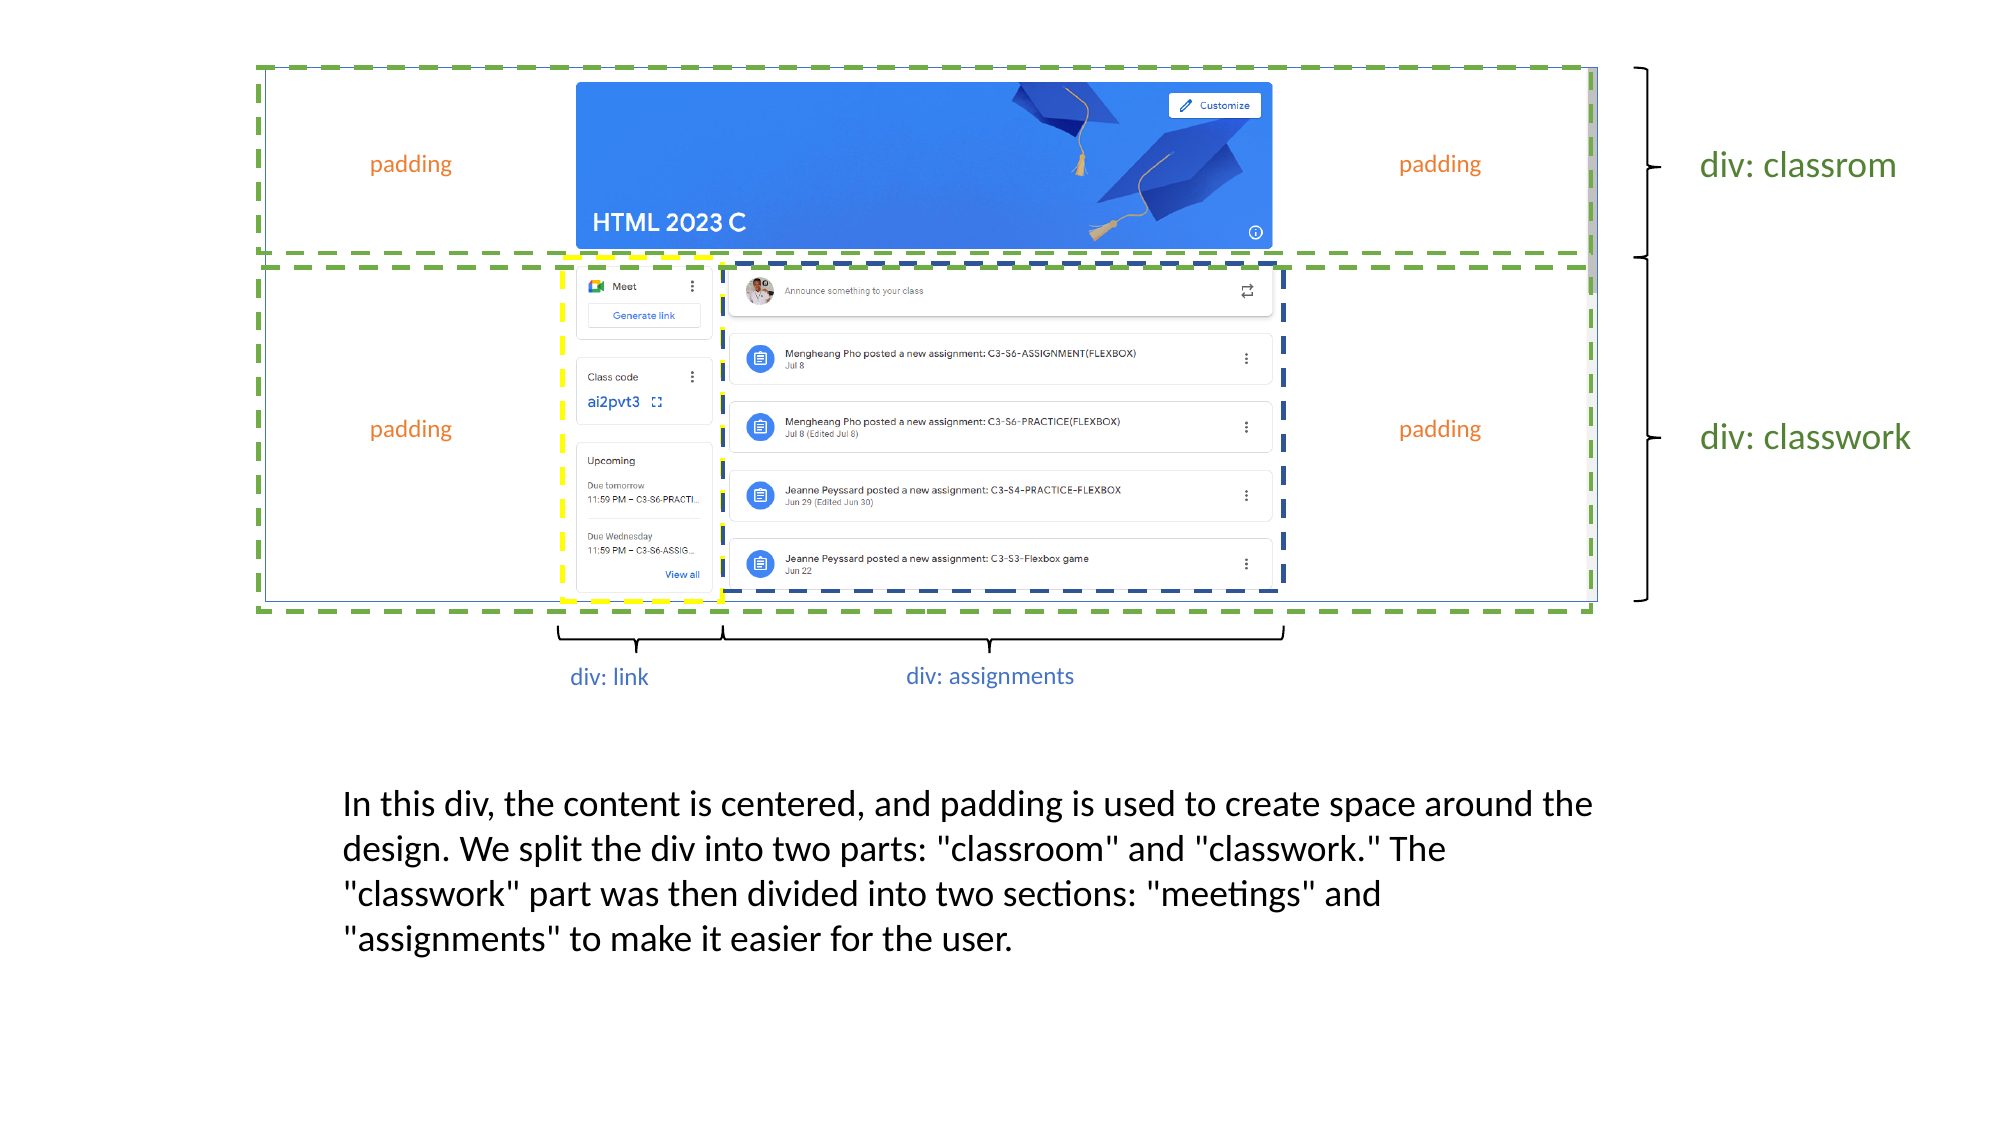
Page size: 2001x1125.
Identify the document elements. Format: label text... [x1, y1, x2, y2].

text_box [258, 266, 264, 612]
text_box In this div, the content is centered, and padding is used to create space around the design. We split the div into two parts: "classroom" and "classwork." The "classwork" part was then divided into two sections: "meetings" and "assignments" to make it easier for the user. [327, 726, 1613, 1011]
text_box [258, 67, 264, 254]
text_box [264, 67, 1928, 699]
